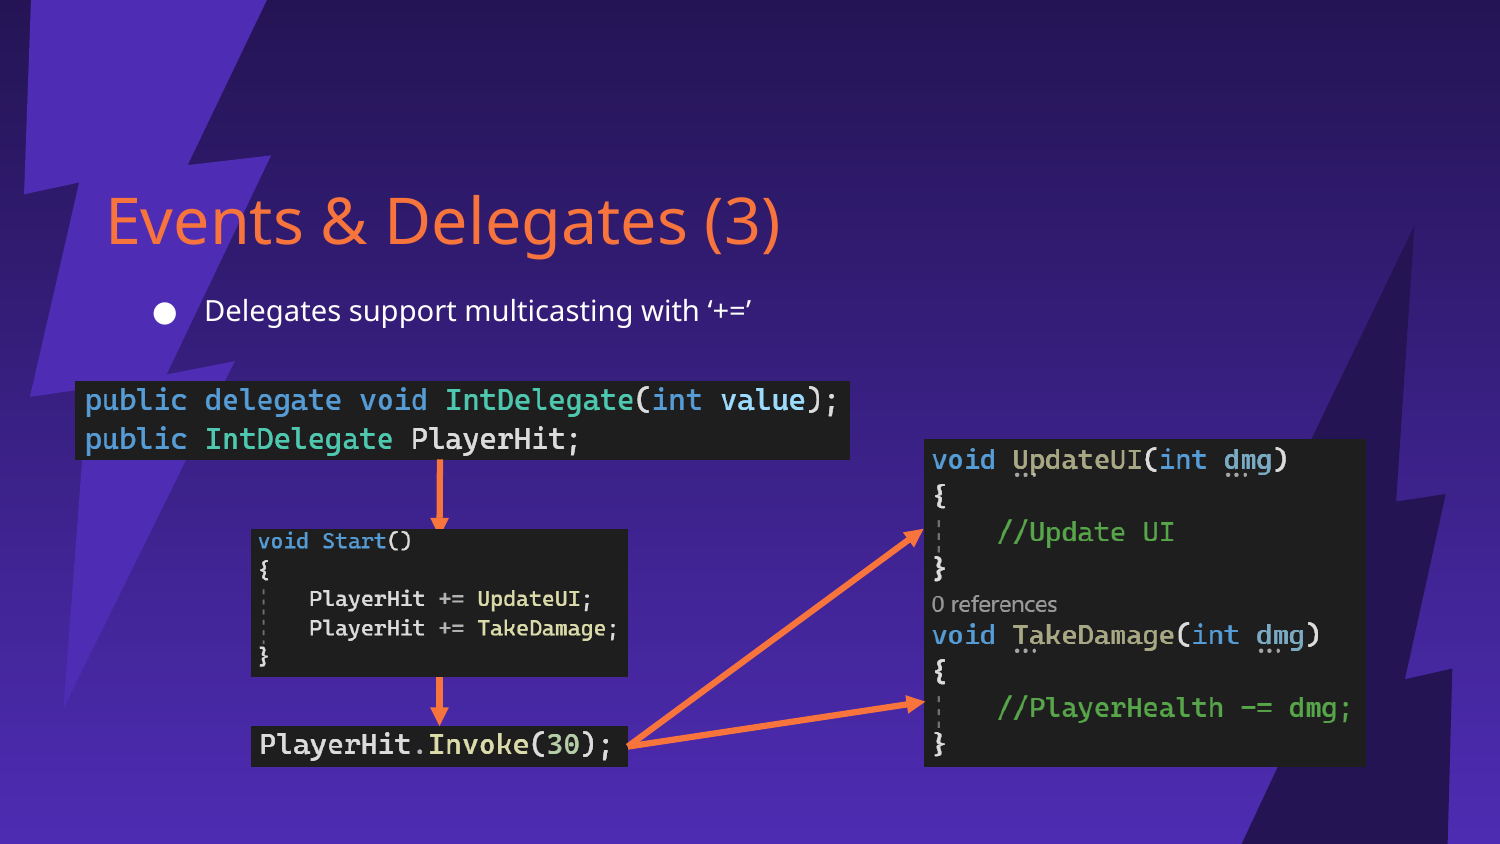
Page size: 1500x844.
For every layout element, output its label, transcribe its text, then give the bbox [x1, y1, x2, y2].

picture [250, 529, 627, 678]
picture [74, 381, 850, 460]
picture [923, 439, 1367, 768]
title Events & Delegates (3) [90, 158, 1160, 278]
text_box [627, 528, 924, 700]
picture [250, 725, 629, 768]
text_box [627, 701, 926, 747]
subtitle Delegates support multicasting with ‘+=’ [114, 272, 1345, 331]
